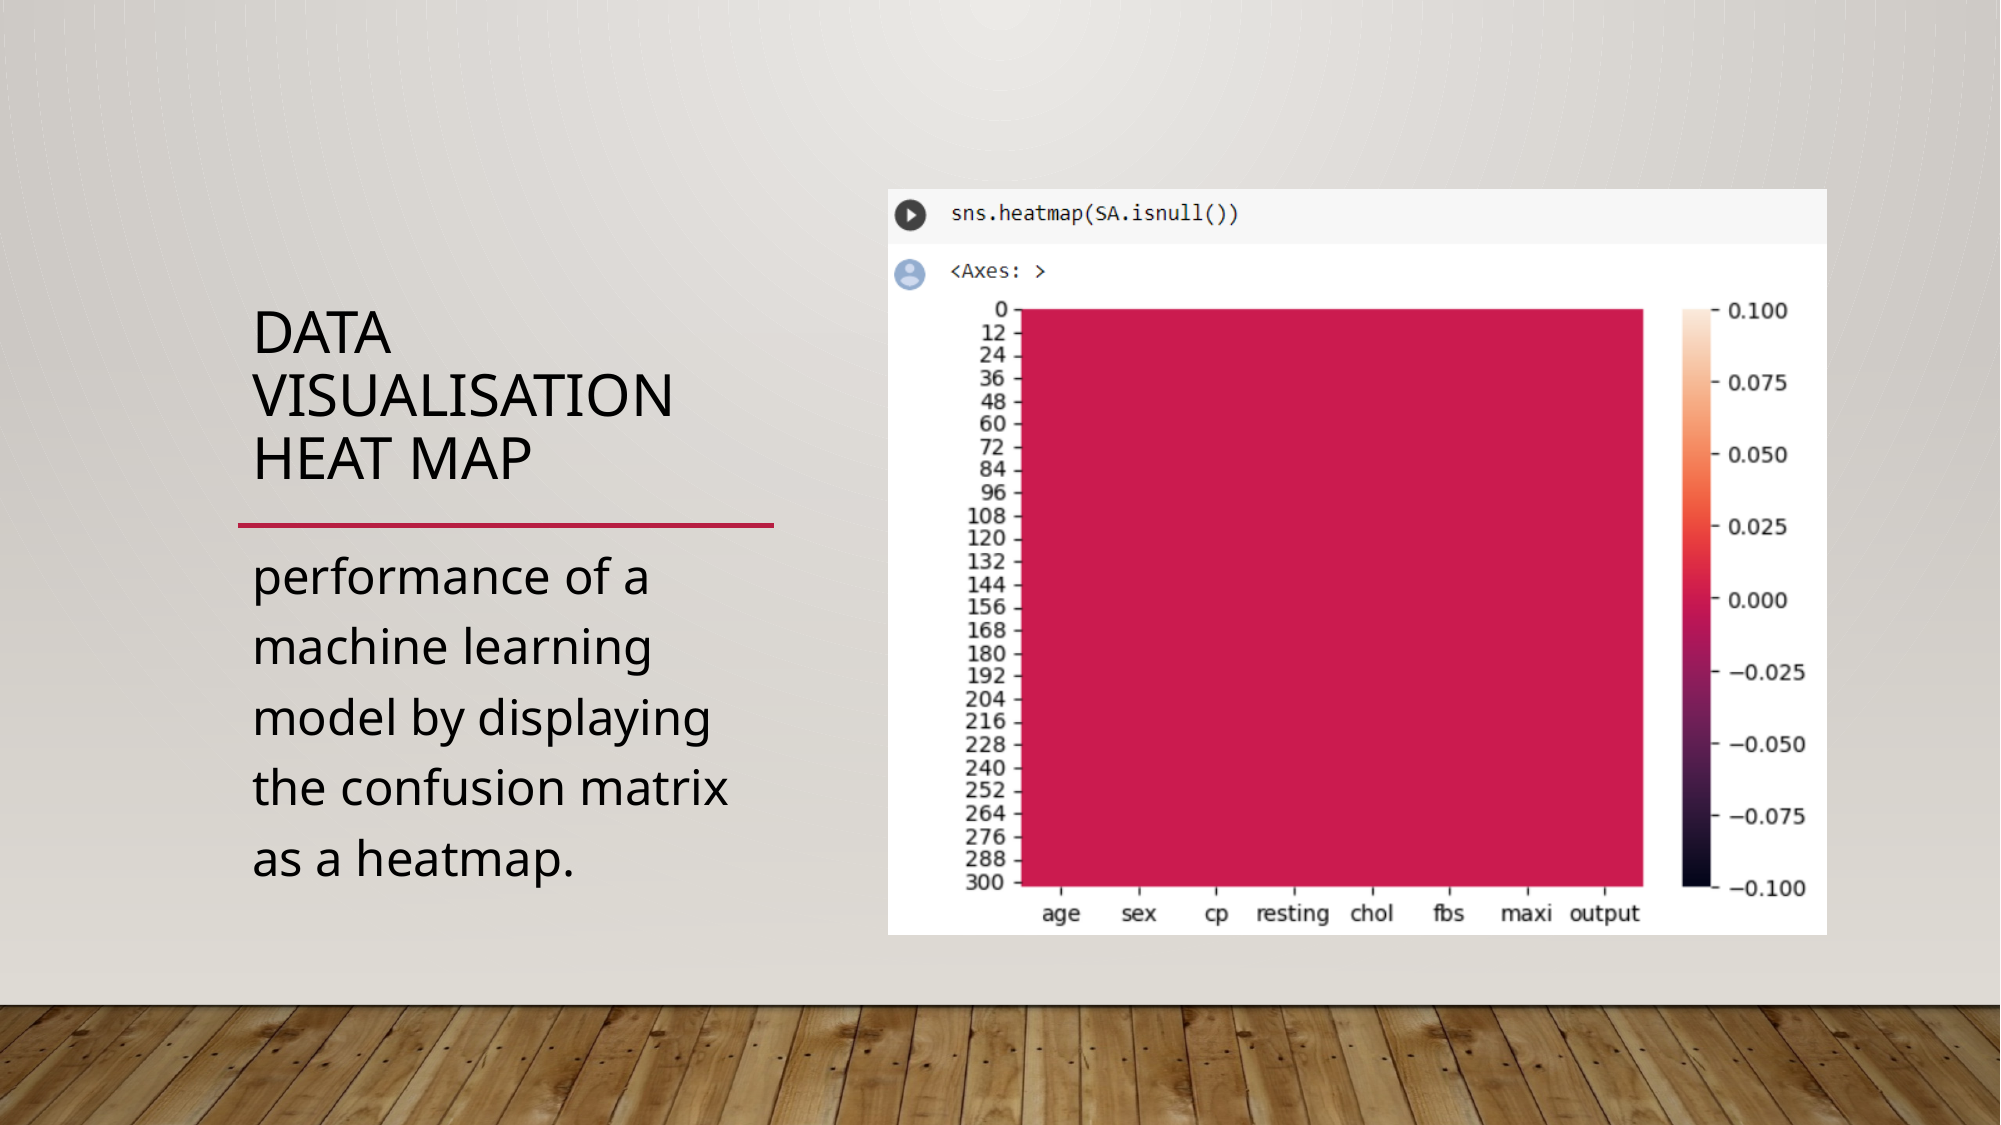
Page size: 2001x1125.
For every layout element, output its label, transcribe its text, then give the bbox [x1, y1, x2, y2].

title DATA VISUALISATION heat map [236, 131, 774, 500]
picture [0, 1005, 2000, 1125]
picture [888, 189, 1827, 936]
list performance of a machine learning model by displaying the confusion matrix as a heatmap. [236, 525, 775, 895]
